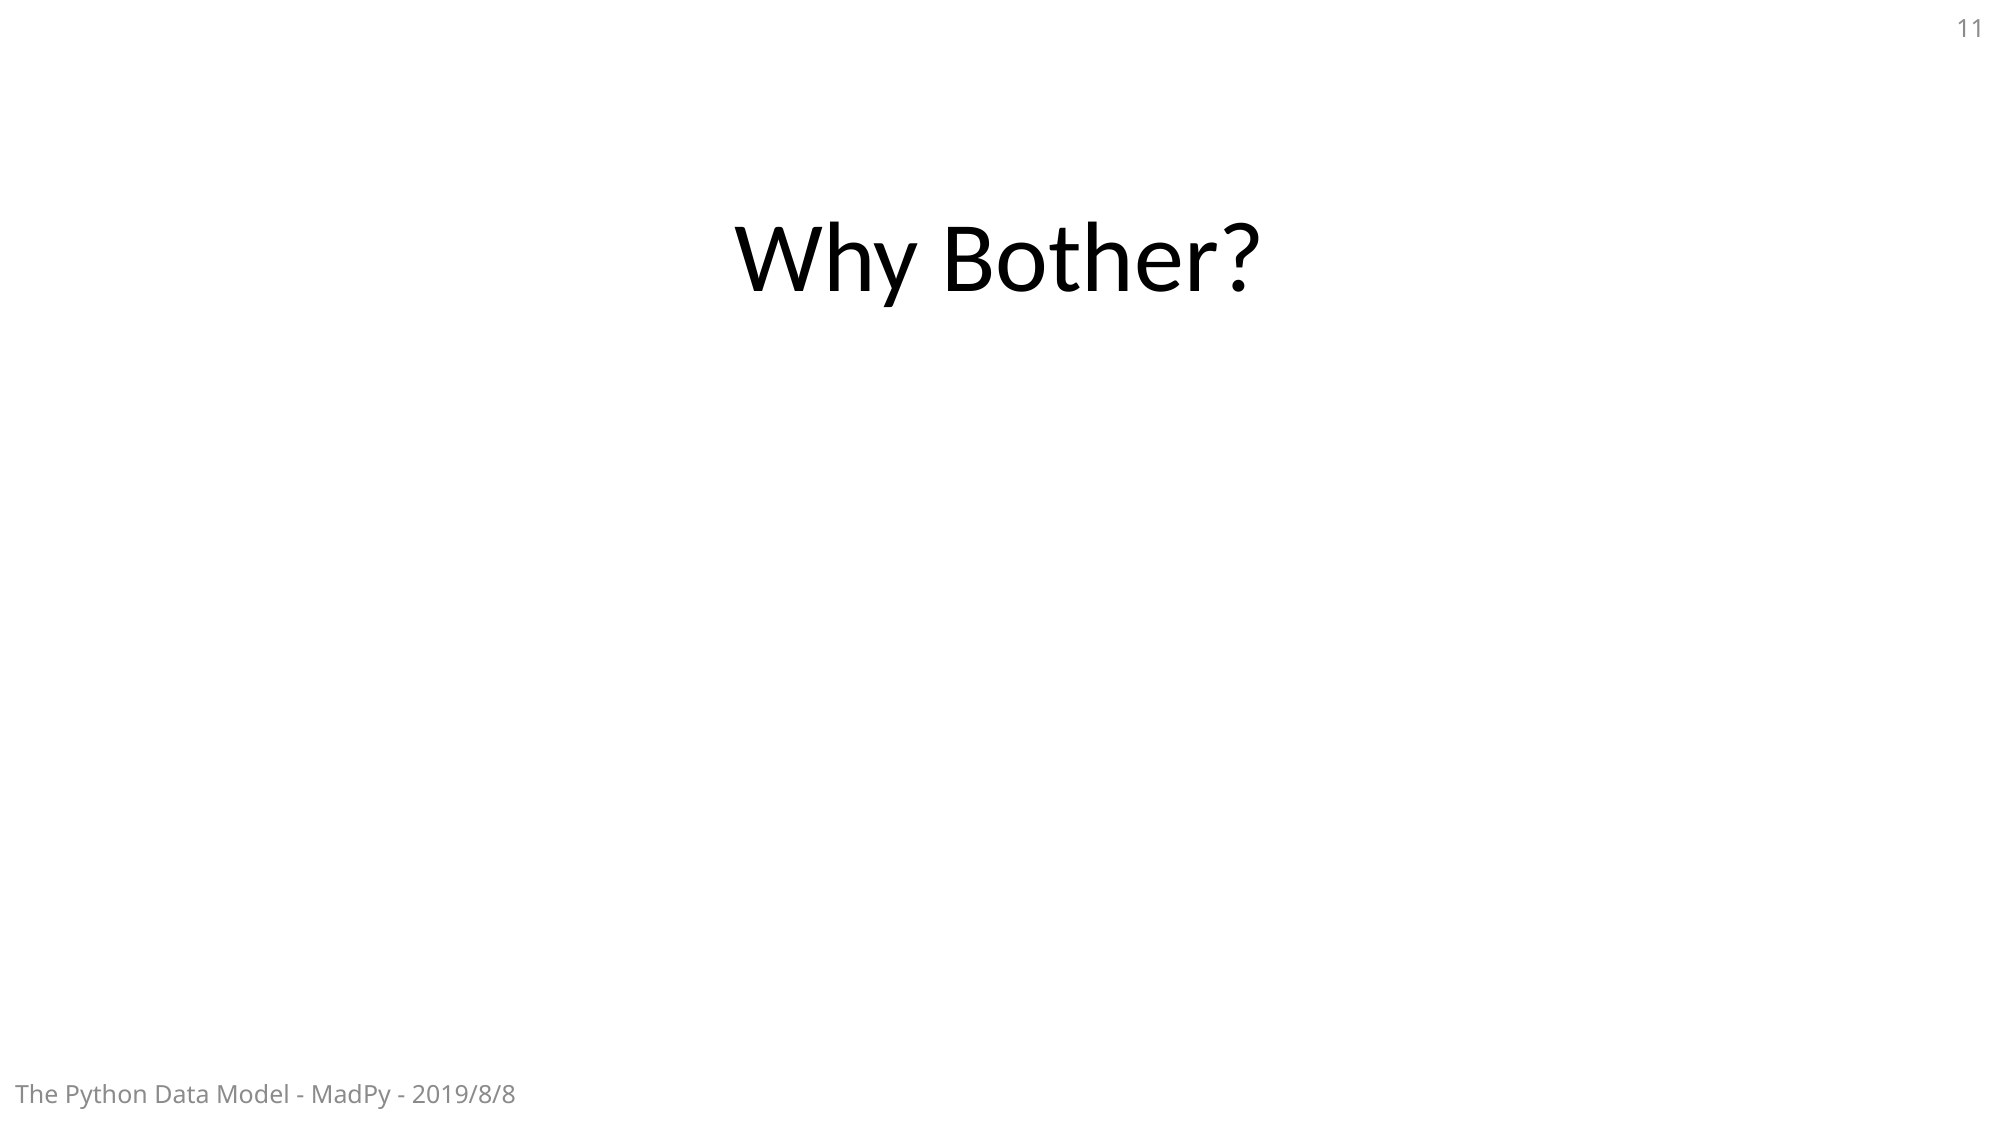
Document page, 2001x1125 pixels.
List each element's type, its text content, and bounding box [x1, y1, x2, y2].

text_box Why Bother? [719, 183, 1281, 319]
slide_number 11 [1933, 0, 2000, 60]
footer The Python Data Model - MadPy - 2019/8/8 [0, 1065, 675, 1125]
